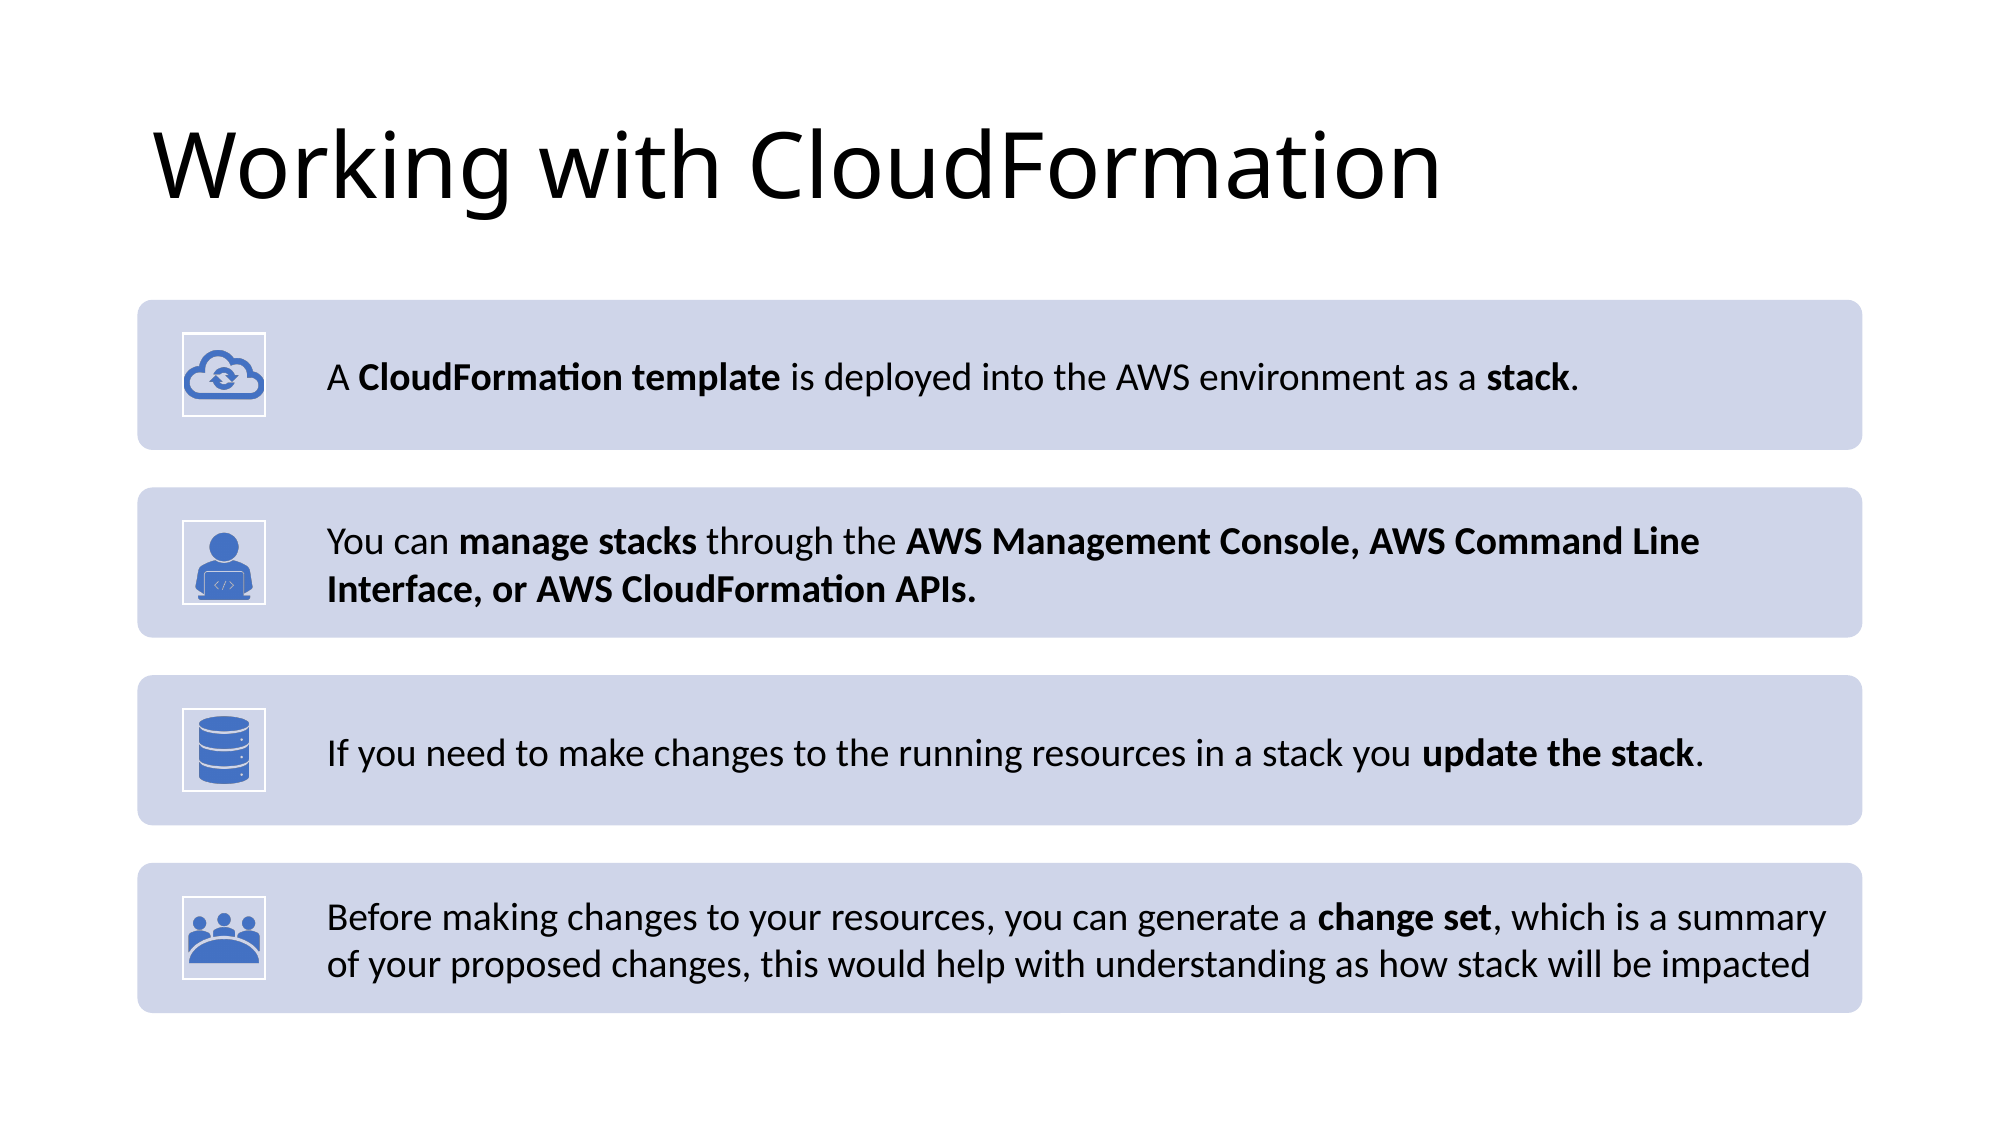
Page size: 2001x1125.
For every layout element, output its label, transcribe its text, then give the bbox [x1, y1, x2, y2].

title Working with CloudFormation [137, 59, 1863, 278]
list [137, 299, 1863, 1014]
